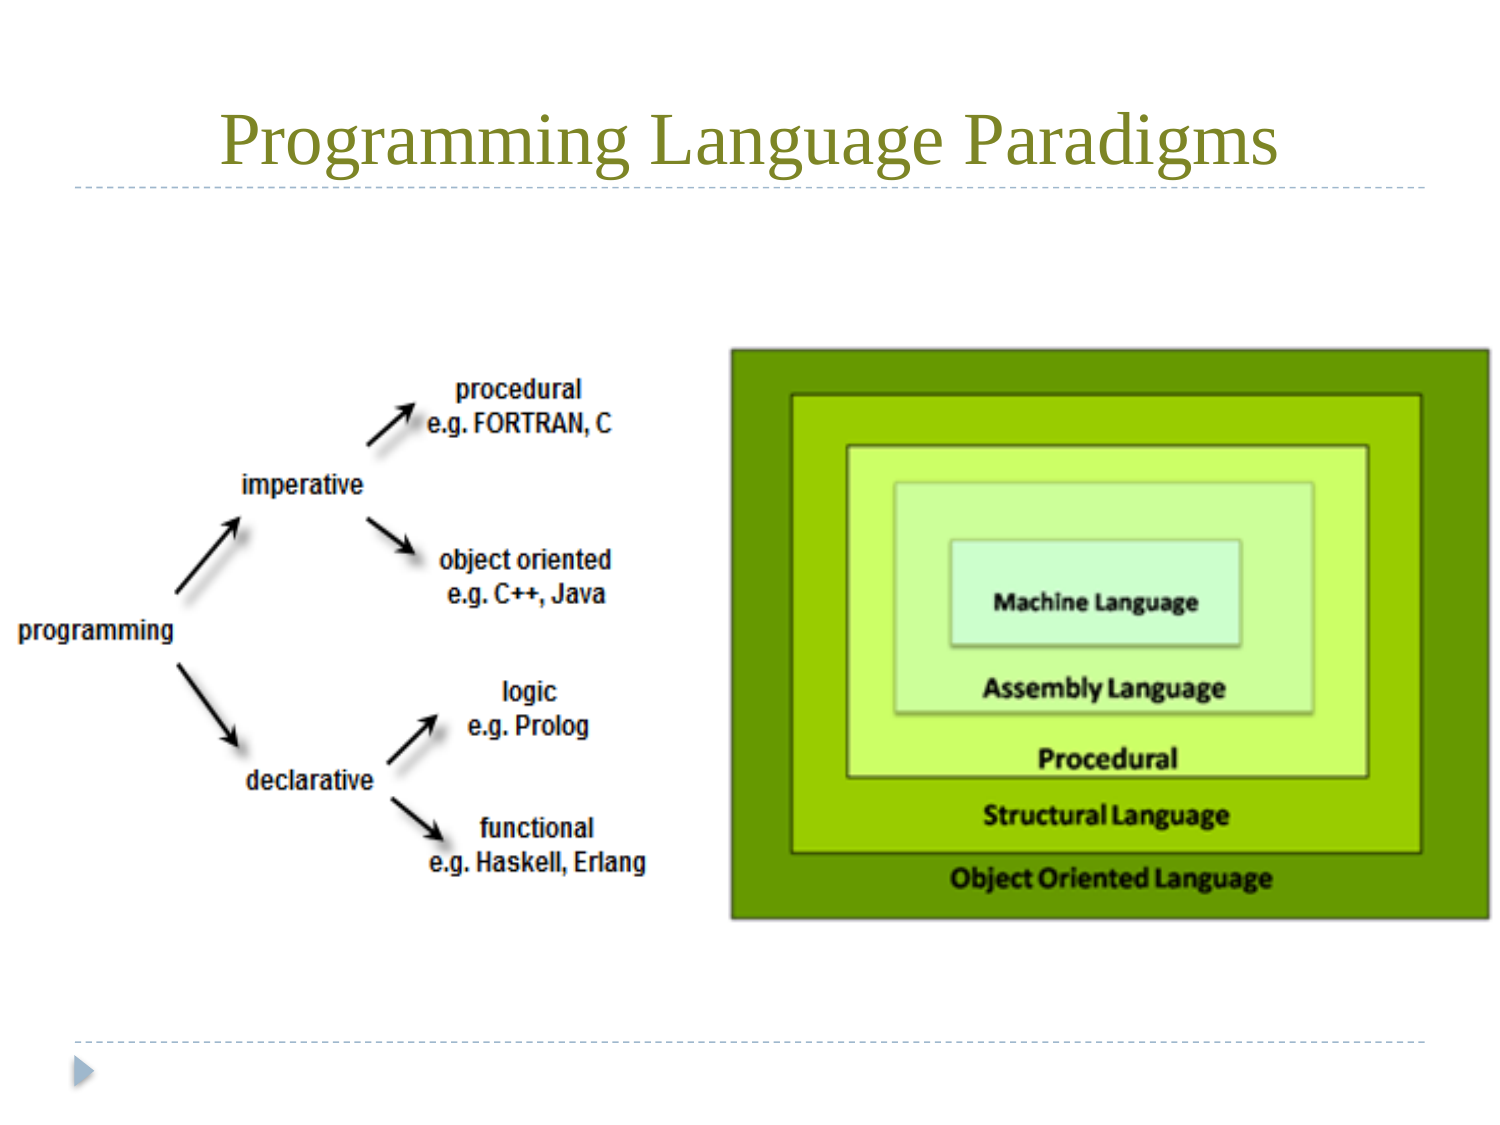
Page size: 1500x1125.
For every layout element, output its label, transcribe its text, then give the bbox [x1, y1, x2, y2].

title Programming Language Paradigms [75, 24, 1425, 188]
picture [722, 340, 1500, 930]
picture [0, 347, 689, 911]
